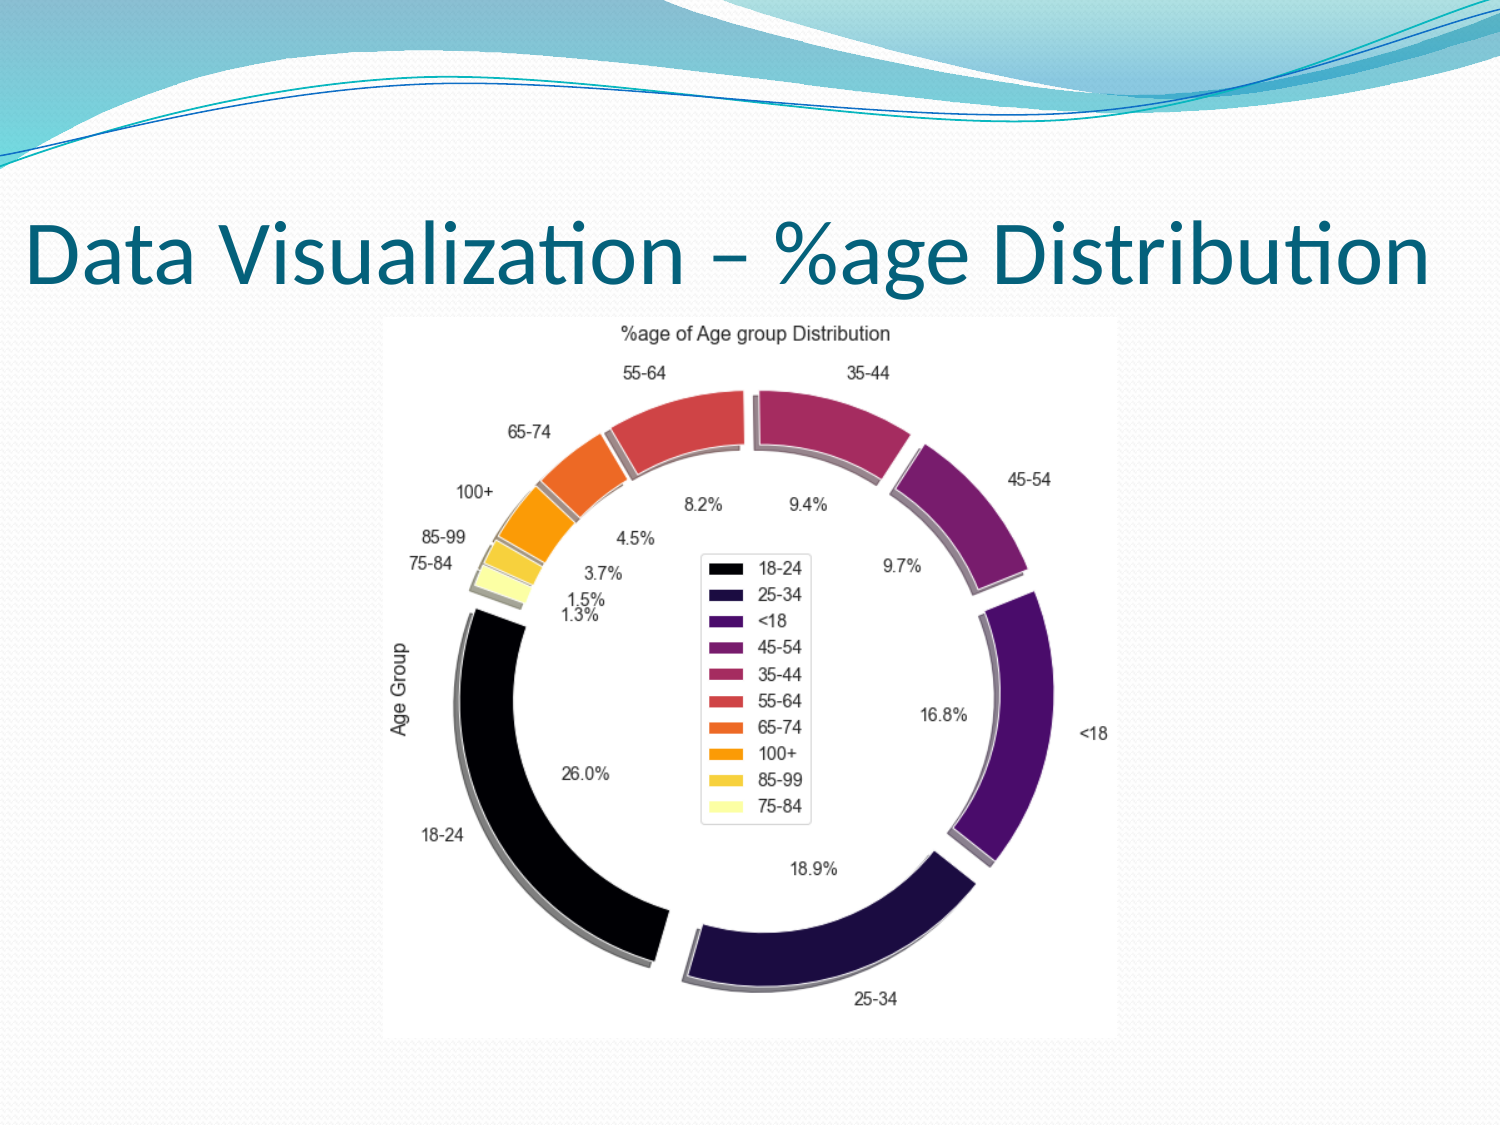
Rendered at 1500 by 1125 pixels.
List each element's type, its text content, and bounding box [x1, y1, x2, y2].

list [382, 317, 1118, 1038]
title Data Visualization – %age Distribution [24, 125, 1475, 303]
